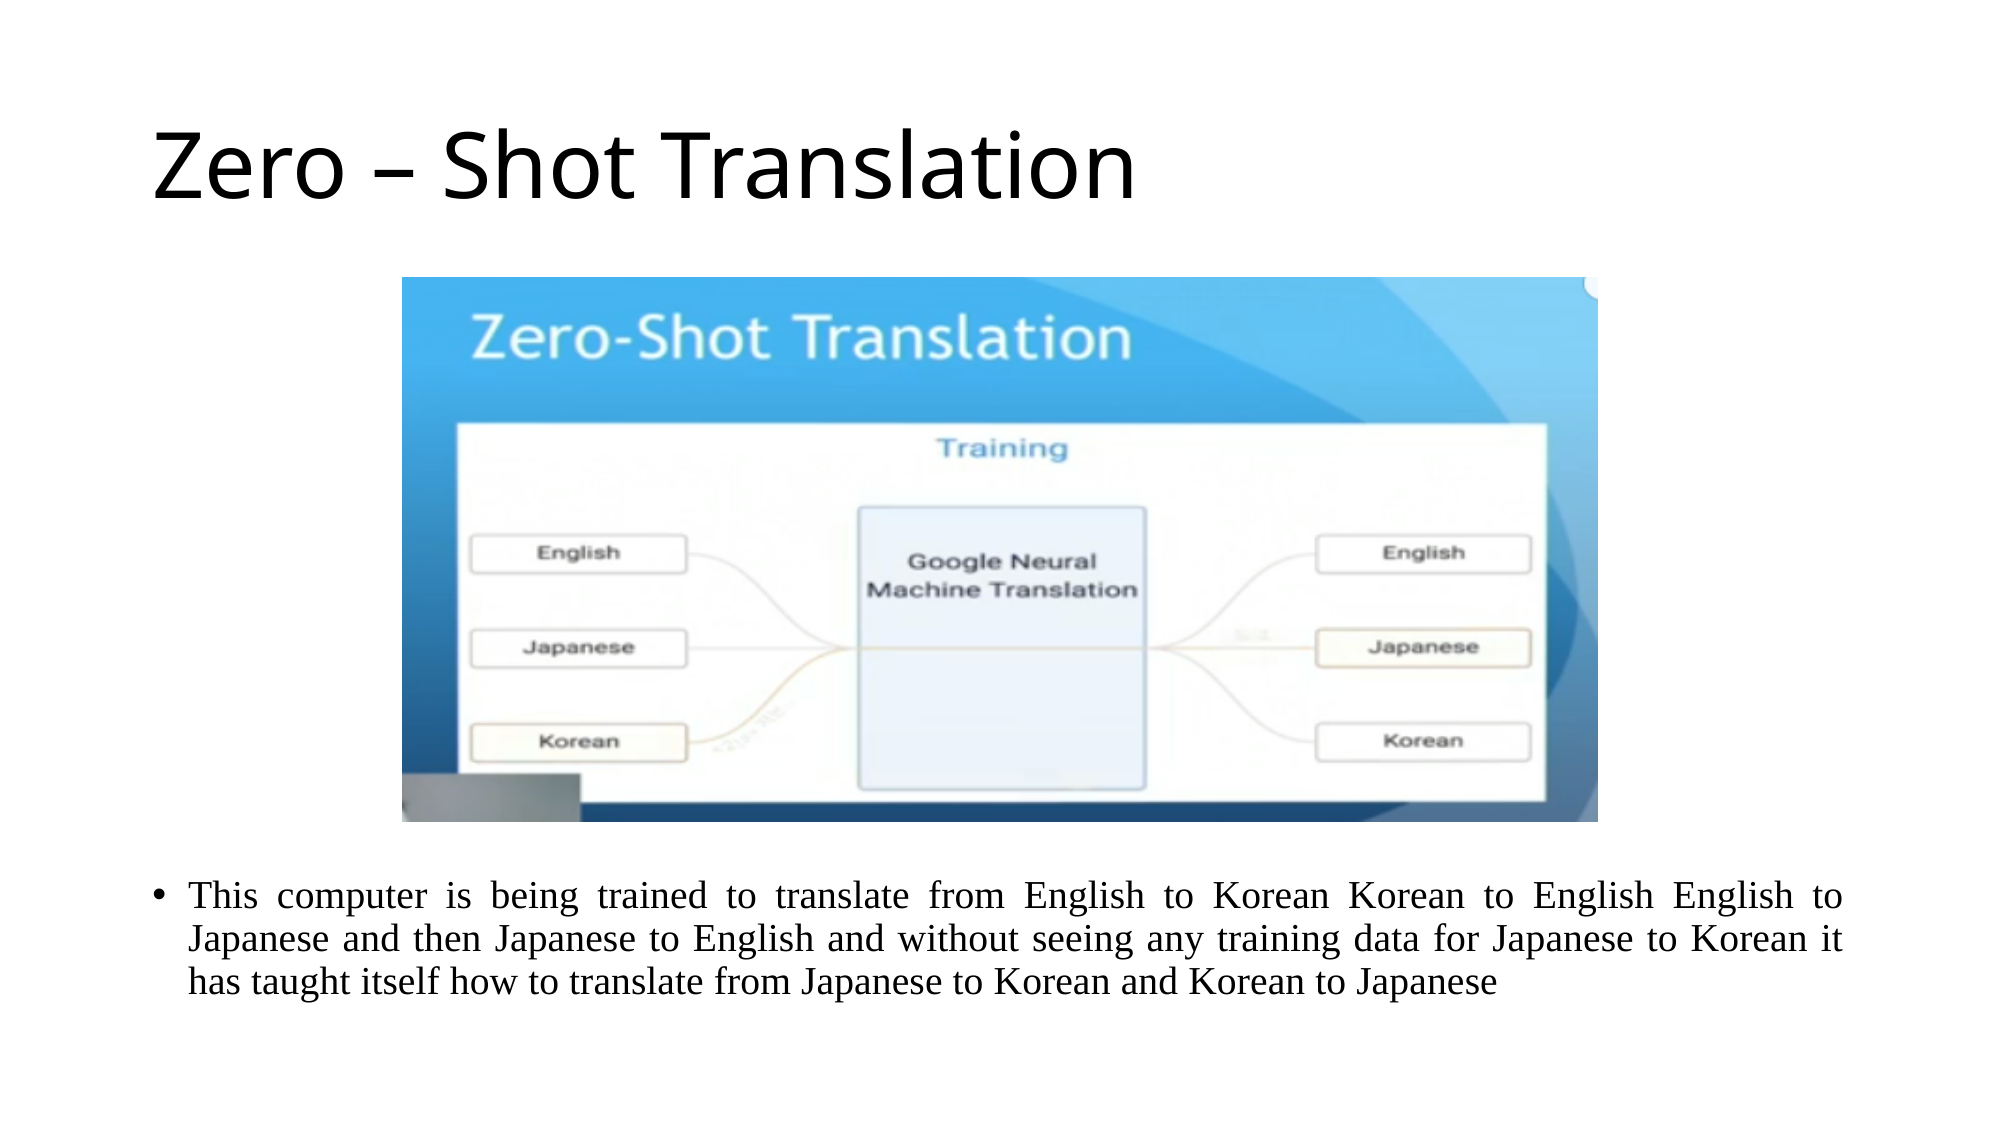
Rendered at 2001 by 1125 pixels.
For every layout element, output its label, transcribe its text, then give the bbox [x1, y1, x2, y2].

picture [402, 277, 1598, 822]
title Zero – Shot Translation [137, 59, 1863, 278]
list This computer is being trained to translate from English to Korean Korean to English English to Japanese and then Japanese to English and without seeing any training data for Japanese to Korean it has taught itself how to translate from Japanese to Korean and Korean to Japanese [137, 299, 1863, 1014]
